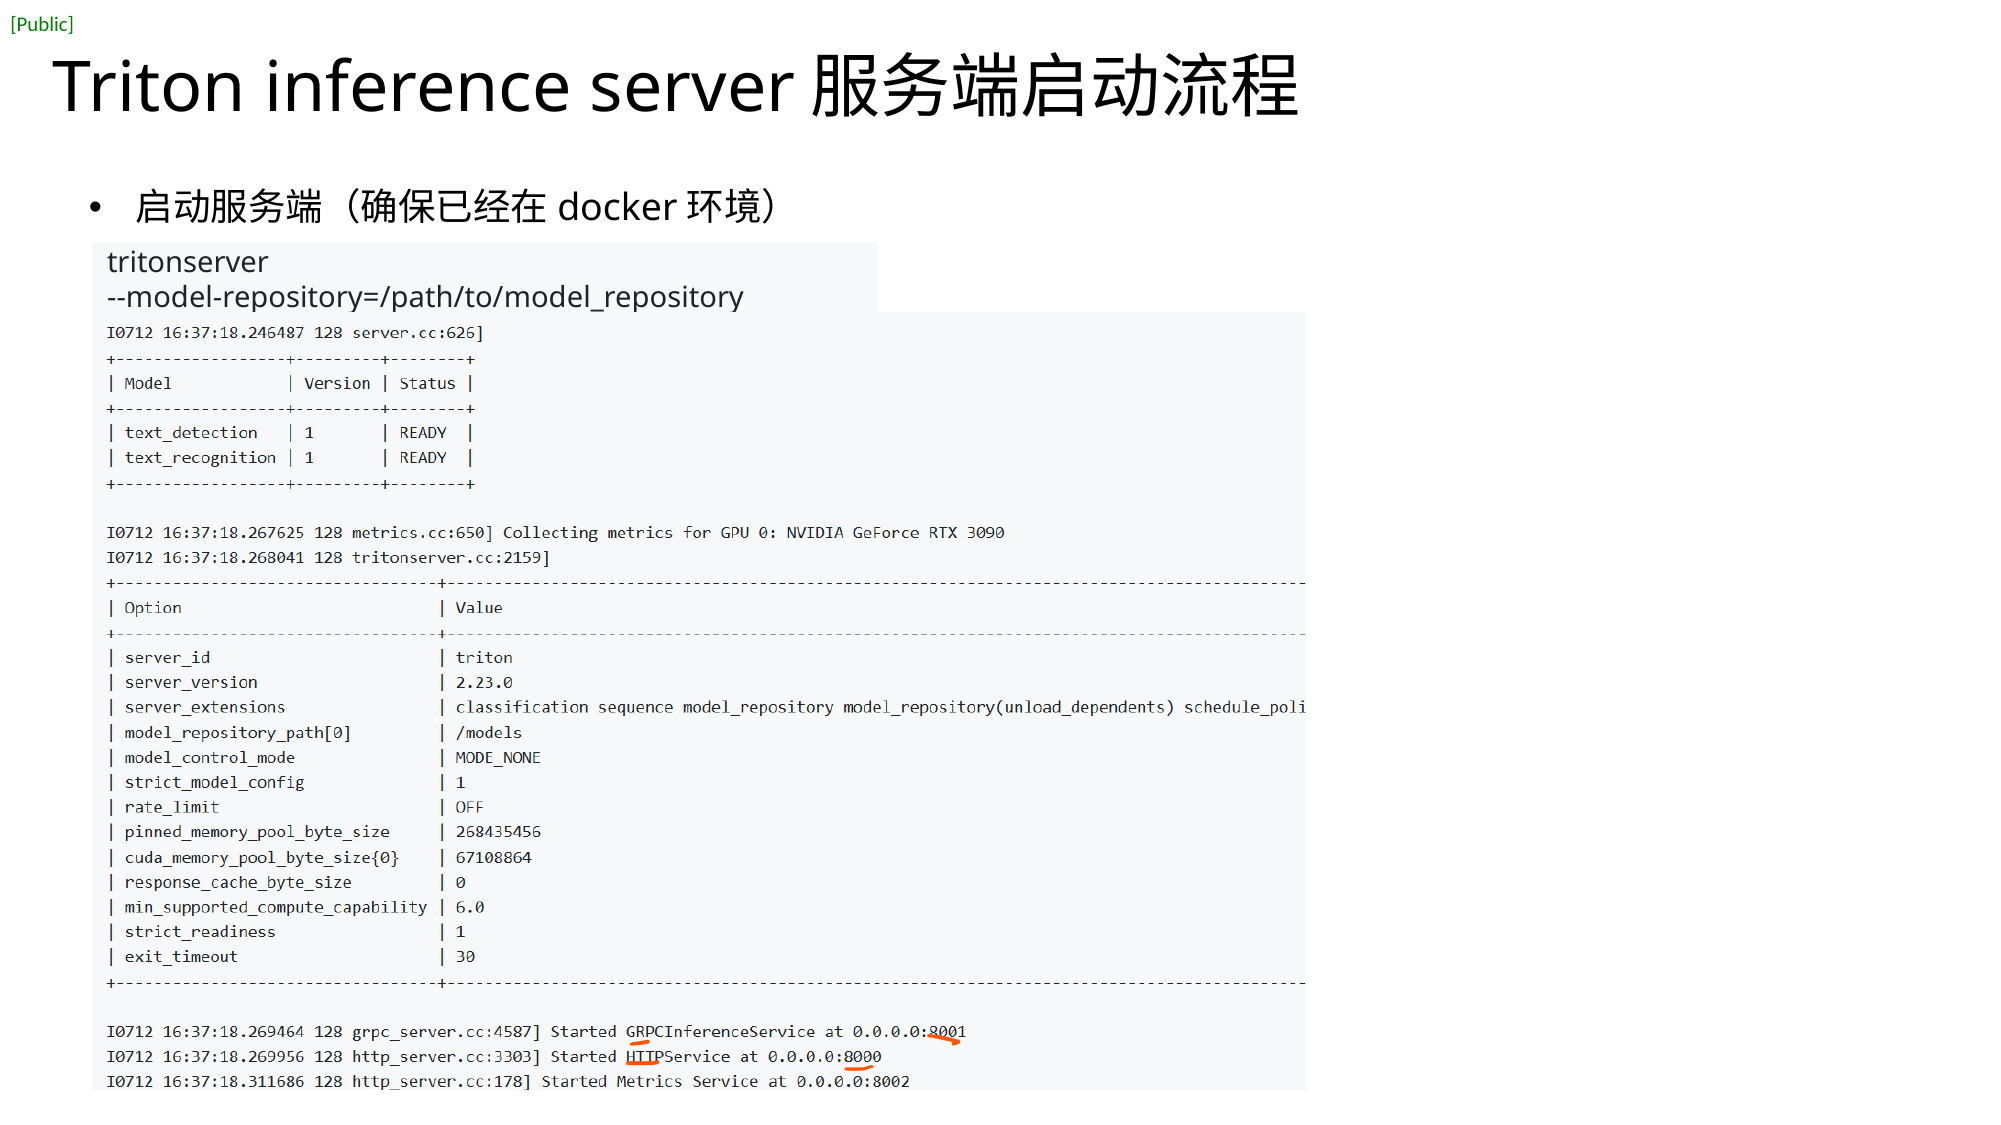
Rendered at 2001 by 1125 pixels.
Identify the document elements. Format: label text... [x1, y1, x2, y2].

subtitle 启动服务端（确保已经在docker环境） [73, 180, 1908, 1043]
picture [91, 312, 1306, 1090]
text_box tritonserver --model-repository=/path/to/model_repository [92, 243, 878, 312]
title Triton inference server服务端启动流程 [37, 24, 1327, 134]
